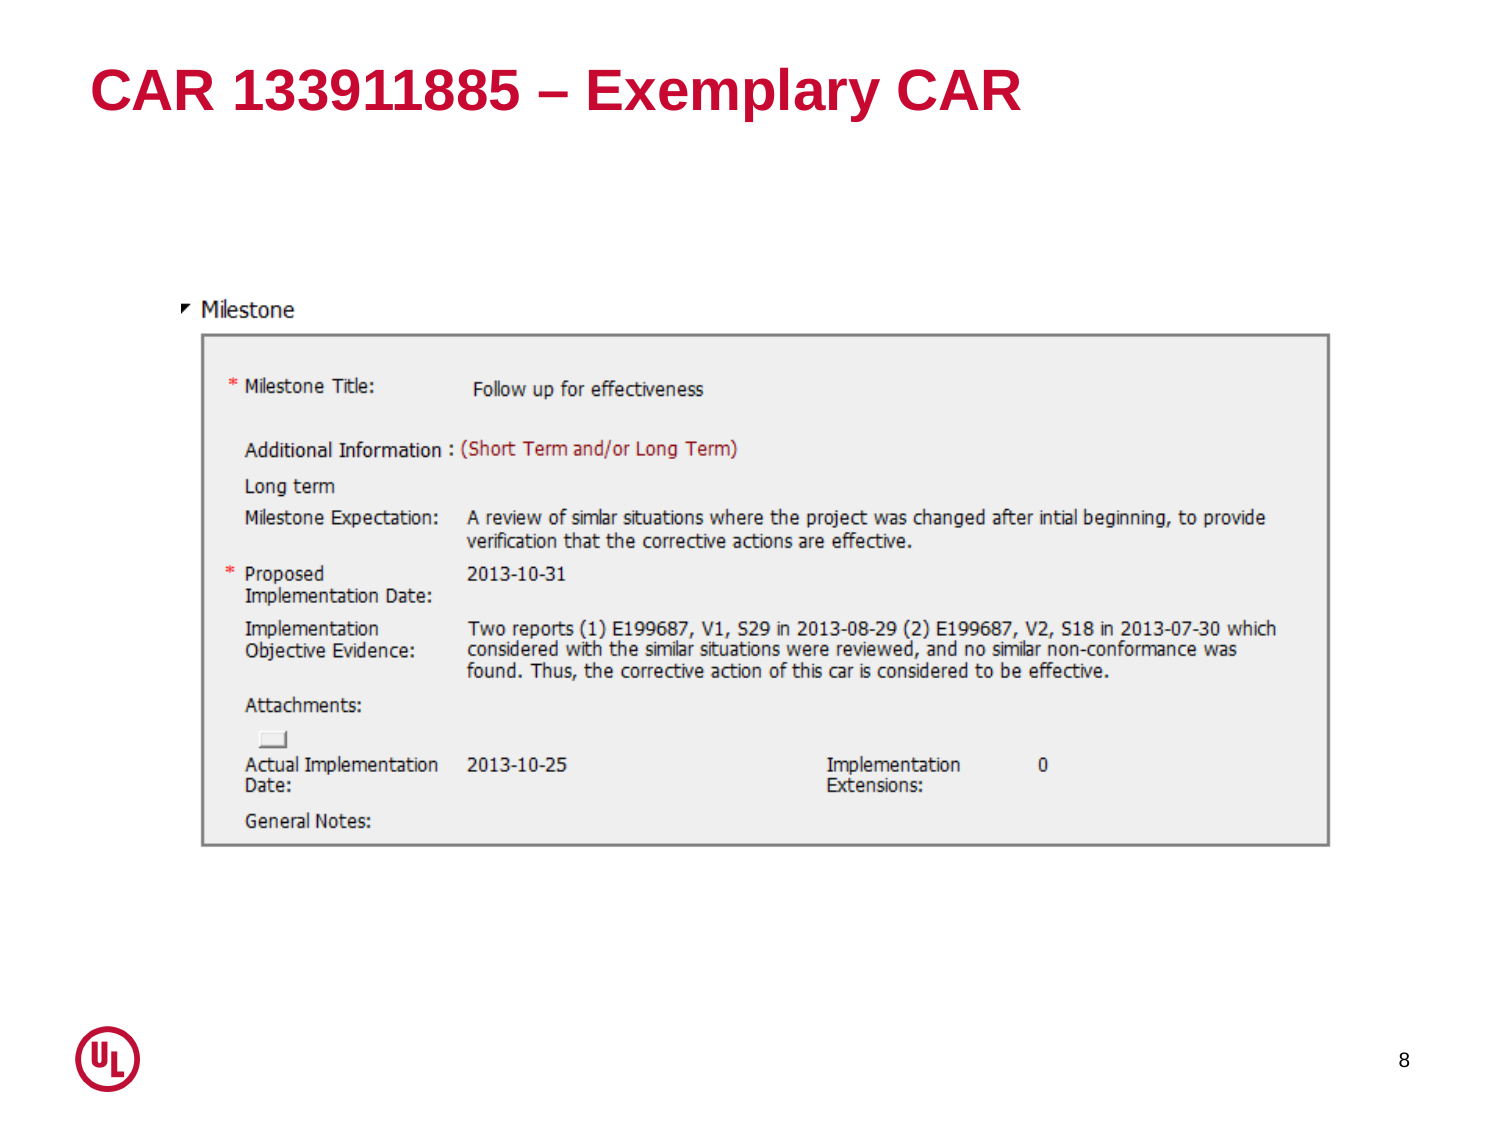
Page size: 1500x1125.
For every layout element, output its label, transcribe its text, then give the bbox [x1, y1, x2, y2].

title CAR 133911885 – Exemplary CAR [74, 44, 1426, 151]
picture [181, 290, 1335, 858]
picture [75, 1026, 140, 1092]
slide_number 8 [1319, 1029, 1425, 1090]
